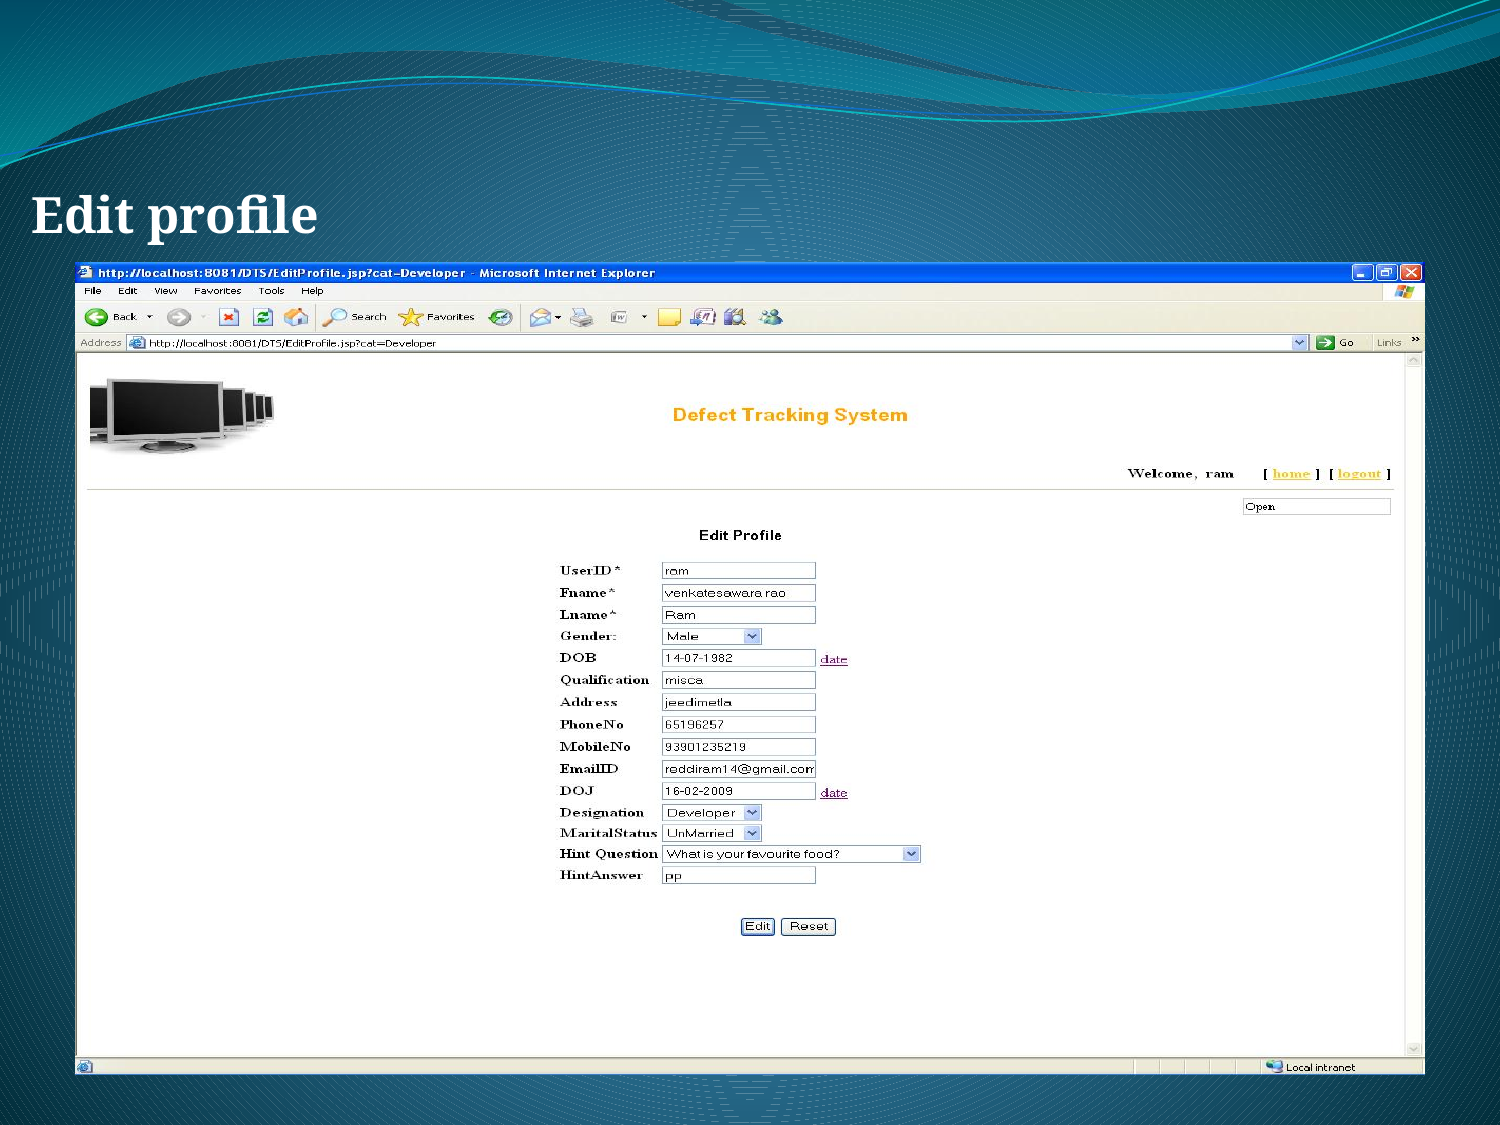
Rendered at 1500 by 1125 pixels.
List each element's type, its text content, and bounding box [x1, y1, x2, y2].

picture [74, 262, 1426, 1076]
text_box Edit profile [16, 175, 334, 311]
